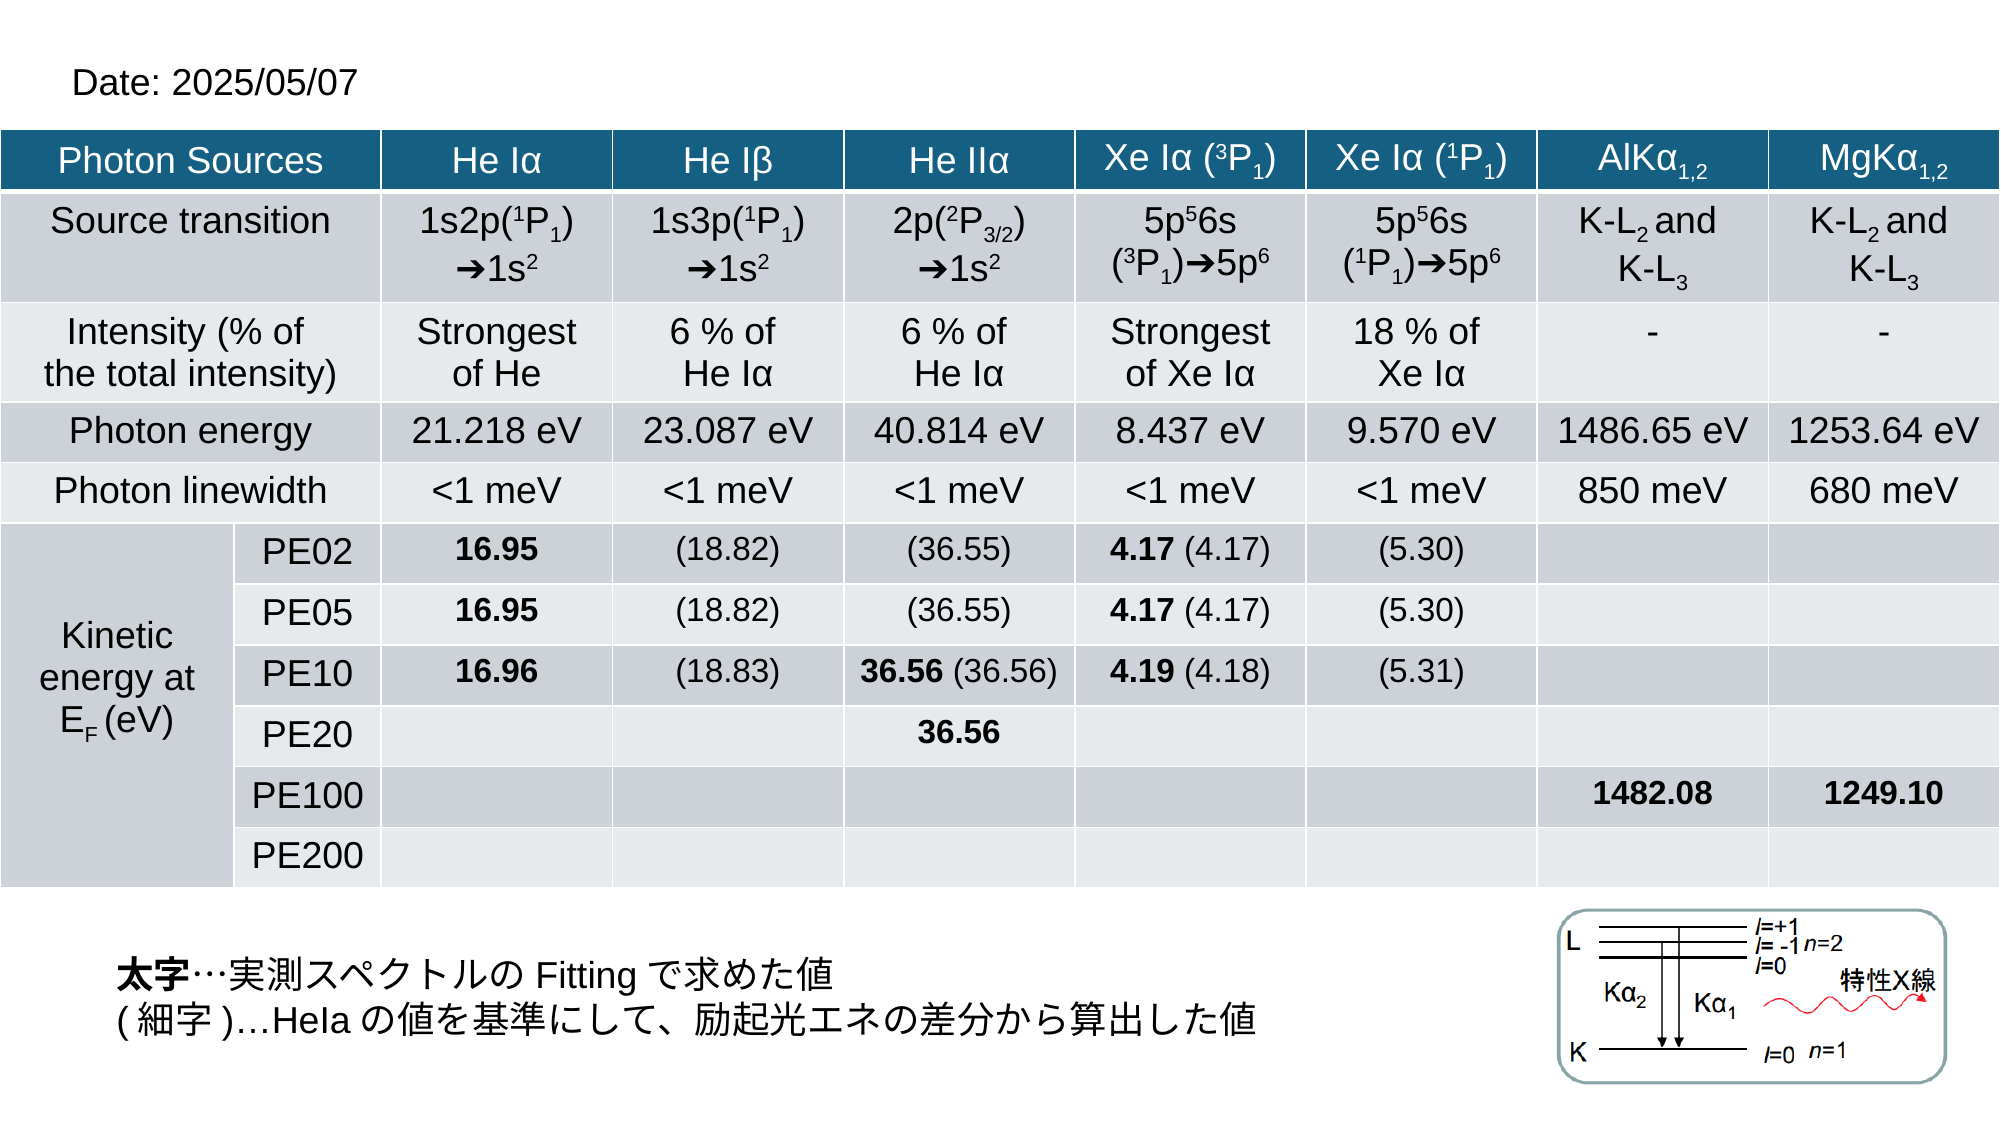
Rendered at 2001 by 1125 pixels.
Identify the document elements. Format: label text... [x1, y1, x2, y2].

table_cell 40.814 eV [845, 403, 1074, 462]
table_header He Iβ [613, 130, 843, 189]
table_cell (5.30) [1307, 585, 1536, 644]
table_cell [845, 828, 1074, 887]
table_cell <1 meV [1076, 463, 1305, 522]
table_cell Intensity (% of the total intensity) [1, 303, 380, 401]
table_cell [1538, 646, 1768, 705]
table_cell [1769, 707, 1999, 766]
table_cell [1538, 585, 1768, 644]
table_cell - [1538, 303, 1768, 401]
table_cell 1s3p(1P1) ➔1s2 [613, 194, 843, 302]
table_cell 9.570 eV [1307, 403, 1536, 462]
table_cell 16.95 [382, 585, 612, 644]
table_cell [1076, 767, 1305, 827]
table_cell PE05 [235, 585, 380, 644]
table_header He Iα [382, 130, 612, 189]
table_cell [1307, 767, 1536, 827]
table_cell 5p56s (3P1)➔5p6 [1076, 194, 1305, 302]
table_cell [613, 767, 843, 827]
table_cell (5.30) [1307, 524, 1536, 583]
table_cell 4.19 (4.18) [1076, 646, 1305, 705]
text_box Date: 2025/05/07 [56, 50, 448, 111]
table_cell [382, 707, 612, 766]
table_cell [613, 707, 843, 766]
table_cell 4.17 (4.17) [1076, 585, 1305, 644]
table_cell 18 % of Xe Iα [1307, 303, 1536, 401]
table_header He IIα [845, 130, 1074, 189]
table_cell 23.087 eV [613, 403, 843, 462]
table_cell 5p56s (1P1)➔5p6 [1307, 194, 1536, 302]
table_cell (18.82) [613, 585, 843, 644]
table_cell 680 meV [1769, 463, 1999, 522]
table_cell 850 meV [1538, 463, 1768, 522]
table_cell PE20 [235, 707, 380, 766]
table_cell [1076, 828, 1305, 887]
table_cell Photon linewidth [1, 463, 380, 522]
table_cell [1769, 524, 1999, 583]
table_cell 8.437 eV [1076, 403, 1305, 462]
table_cell [1769, 585, 1999, 644]
table_cell <1 meV [1307, 463, 1536, 522]
table_cell (36.55) [845, 585, 1074, 644]
table_cell PE02 [235, 524, 380, 583]
table_cell [1076, 707, 1305, 766]
table_cell [1307, 828, 1536, 887]
table_cell K-L2 and K-L3 [1538, 194, 1768, 302]
table_cell 36.56 [845, 707, 1074, 766]
table_cell PE200 [235, 828, 380, 887]
table_header Photon Sources [1, 130, 380, 189]
table_cell (18.83) [613, 646, 843, 705]
table_cell 1s2p(1P1) ➔1s2 [382, 194, 612, 302]
picture [1548, 905, 1952, 1088]
table_header Xe Iα (1P1) [1307, 130, 1536, 189]
text_box 太字…実測スペクトルのFittingで求めた値 (細字)…HeIaの値を基準にして、励起光エネの差分から算出した値 [101, 943, 1272, 1048]
table_cell [1769, 646, 1999, 705]
table_cell 36.56 (36.56) [845, 646, 1074, 705]
table_cell PE100 [235, 767, 380, 827]
table_cell 1253.64 eV [1769, 403, 1999, 462]
table_cell Photon energy [1, 403, 380, 462]
table_cell Source transition [1, 194, 380, 302]
table_cell 21.218 eV [382, 403, 612, 462]
table_cell [613, 828, 843, 887]
table_cell Kinetic energy at EF (eV) [1, 524, 233, 887]
table_cell [382, 767, 612, 827]
table_cell (18.82) [613, 524, 843, 583]
table_cell 1486.65 eV [1538, 403, 1768, 462]
table_cell [1538, 707, 1768, 766]
table_cell Strongest of Xe Iα [1076, 303, 1305, 401]
table_cell <1 meV [845, 463, 1074, 522]
table_cell [382, 828, 612, 887]
table_cell - [1769, 303, 1999, 401]
table_cell 6 % of He Iα [845, 303, 1074, 401]
table_cell 4.17 (4.17) [1076, 524, 1305, 583]
table_cell (5.31) [1307, 646, 1536, 705]
table_cell [1307, 707, 1536, 766]
table_cell [1538, 524, 1768, 583]
table_cell K-L2 and K-L3 [1769, 194, 1999, 302]
table_cell <1 meV [613, 463, 843, 522]
table_header MgKα1,2 [1769, 130, 1999, 189]
table_cell 16.96 [382, 646, 612, 705]
table_cell (36.55) [845, 524, 1074, 583]
table_cell [845, 767, 1074, 827]
table_cell 1482.08 [1538, 767, 1768, 827]
table_cell <1 meV [382, 463, 612, 522]
table_header AlKα1,2 [1538, 130, 1768, 189]
table_cell 2p(2P3/2) ➔1s2 [845, 194, 1074, 302]
table_cell 1249.10 [1769, 767, 1999, 827]
table_header Xe Iα (3P1) [1076, 130, 1305, 189]
table_cell [1769, 828, 1999, 887]
table_cell Strongest of He [382, 303, 612, 401]
table_cell PE10 [235, 646, 380, 705]
table_cell [1538, 828, 1768, 887]
table_cell 6 % of He Iα [613, 303, 843, 401]
table_cell 16.95 [382, 524, 612, 583]
